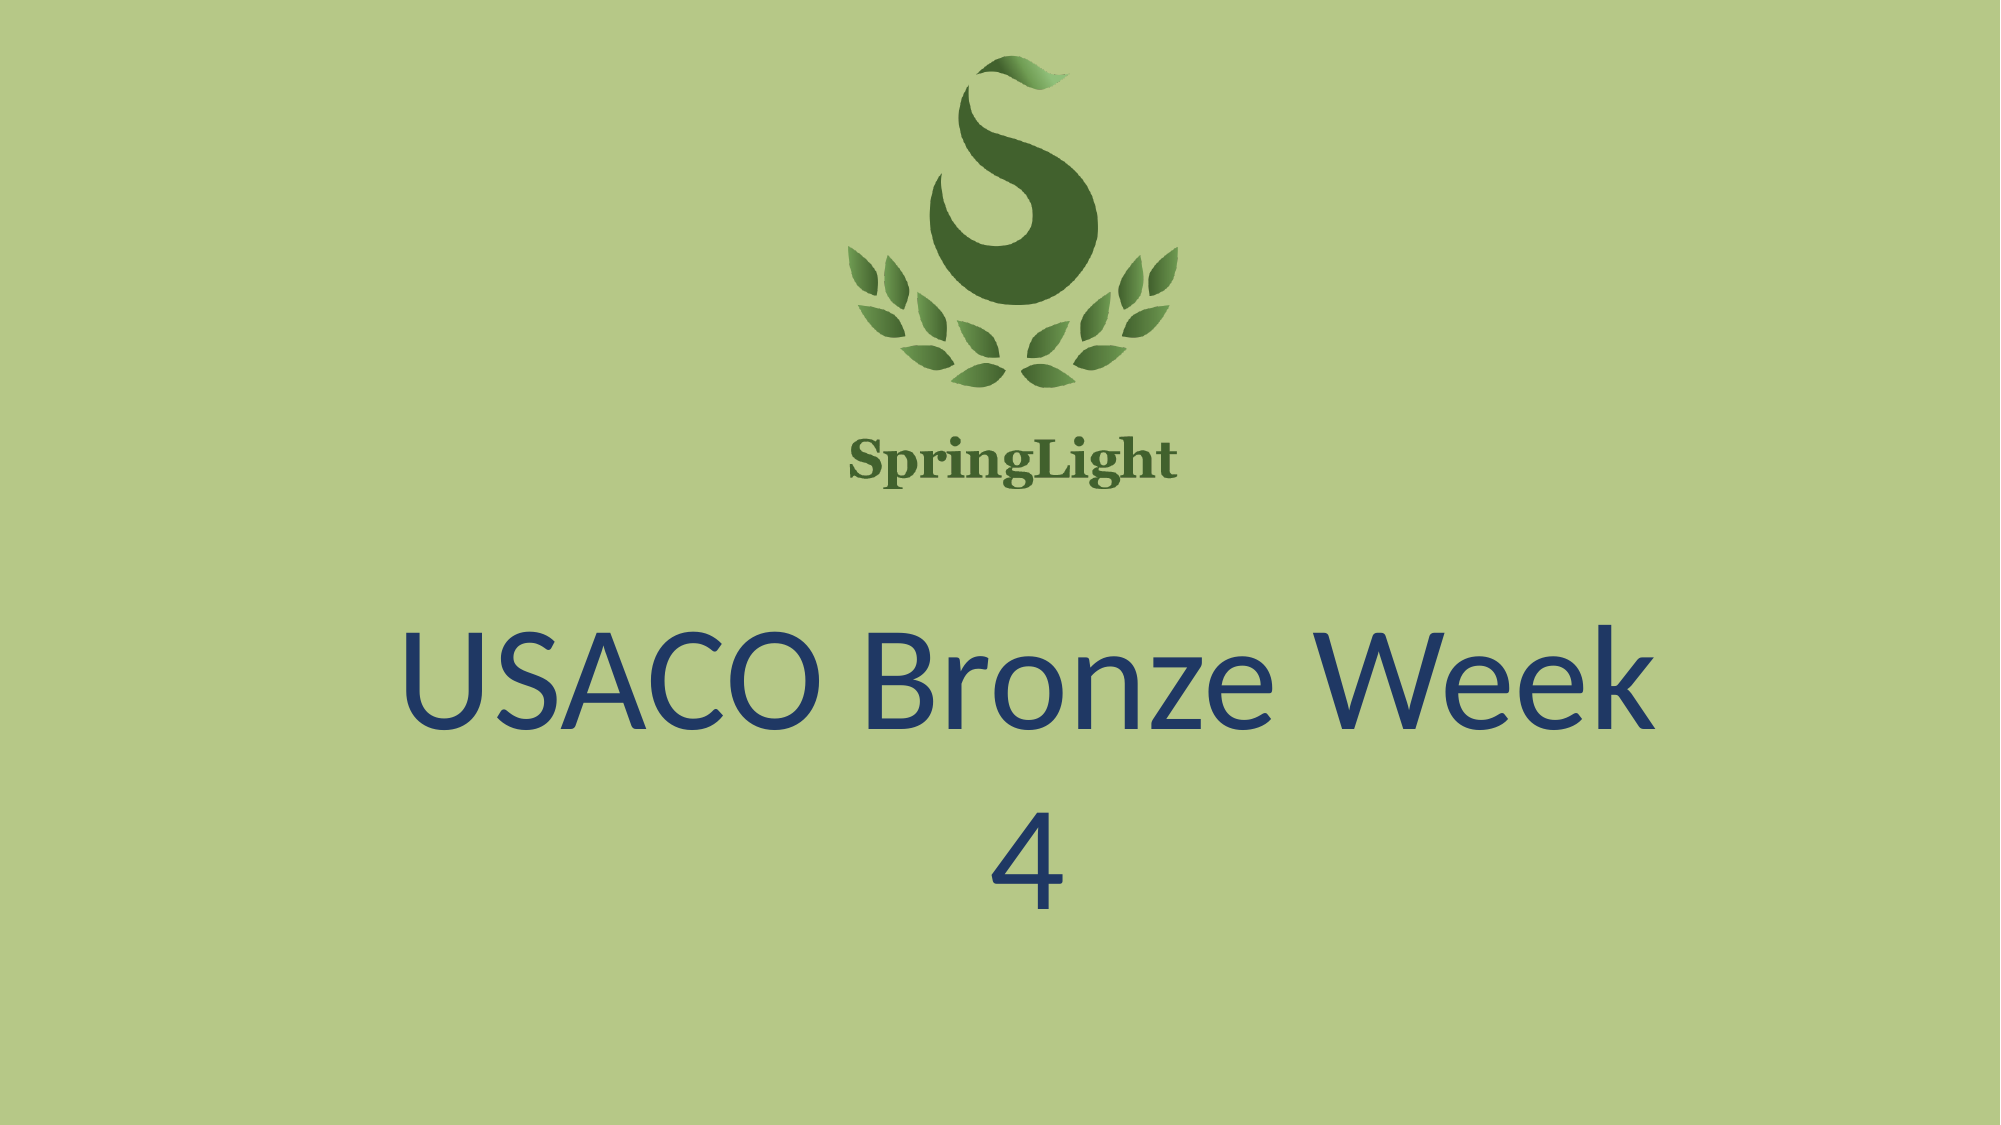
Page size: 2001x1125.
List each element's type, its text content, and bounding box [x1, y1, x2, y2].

picture [847, 54, 1178, 489]
text_box USACO Bronze Week 4 [332, 572, 1723, 769]
